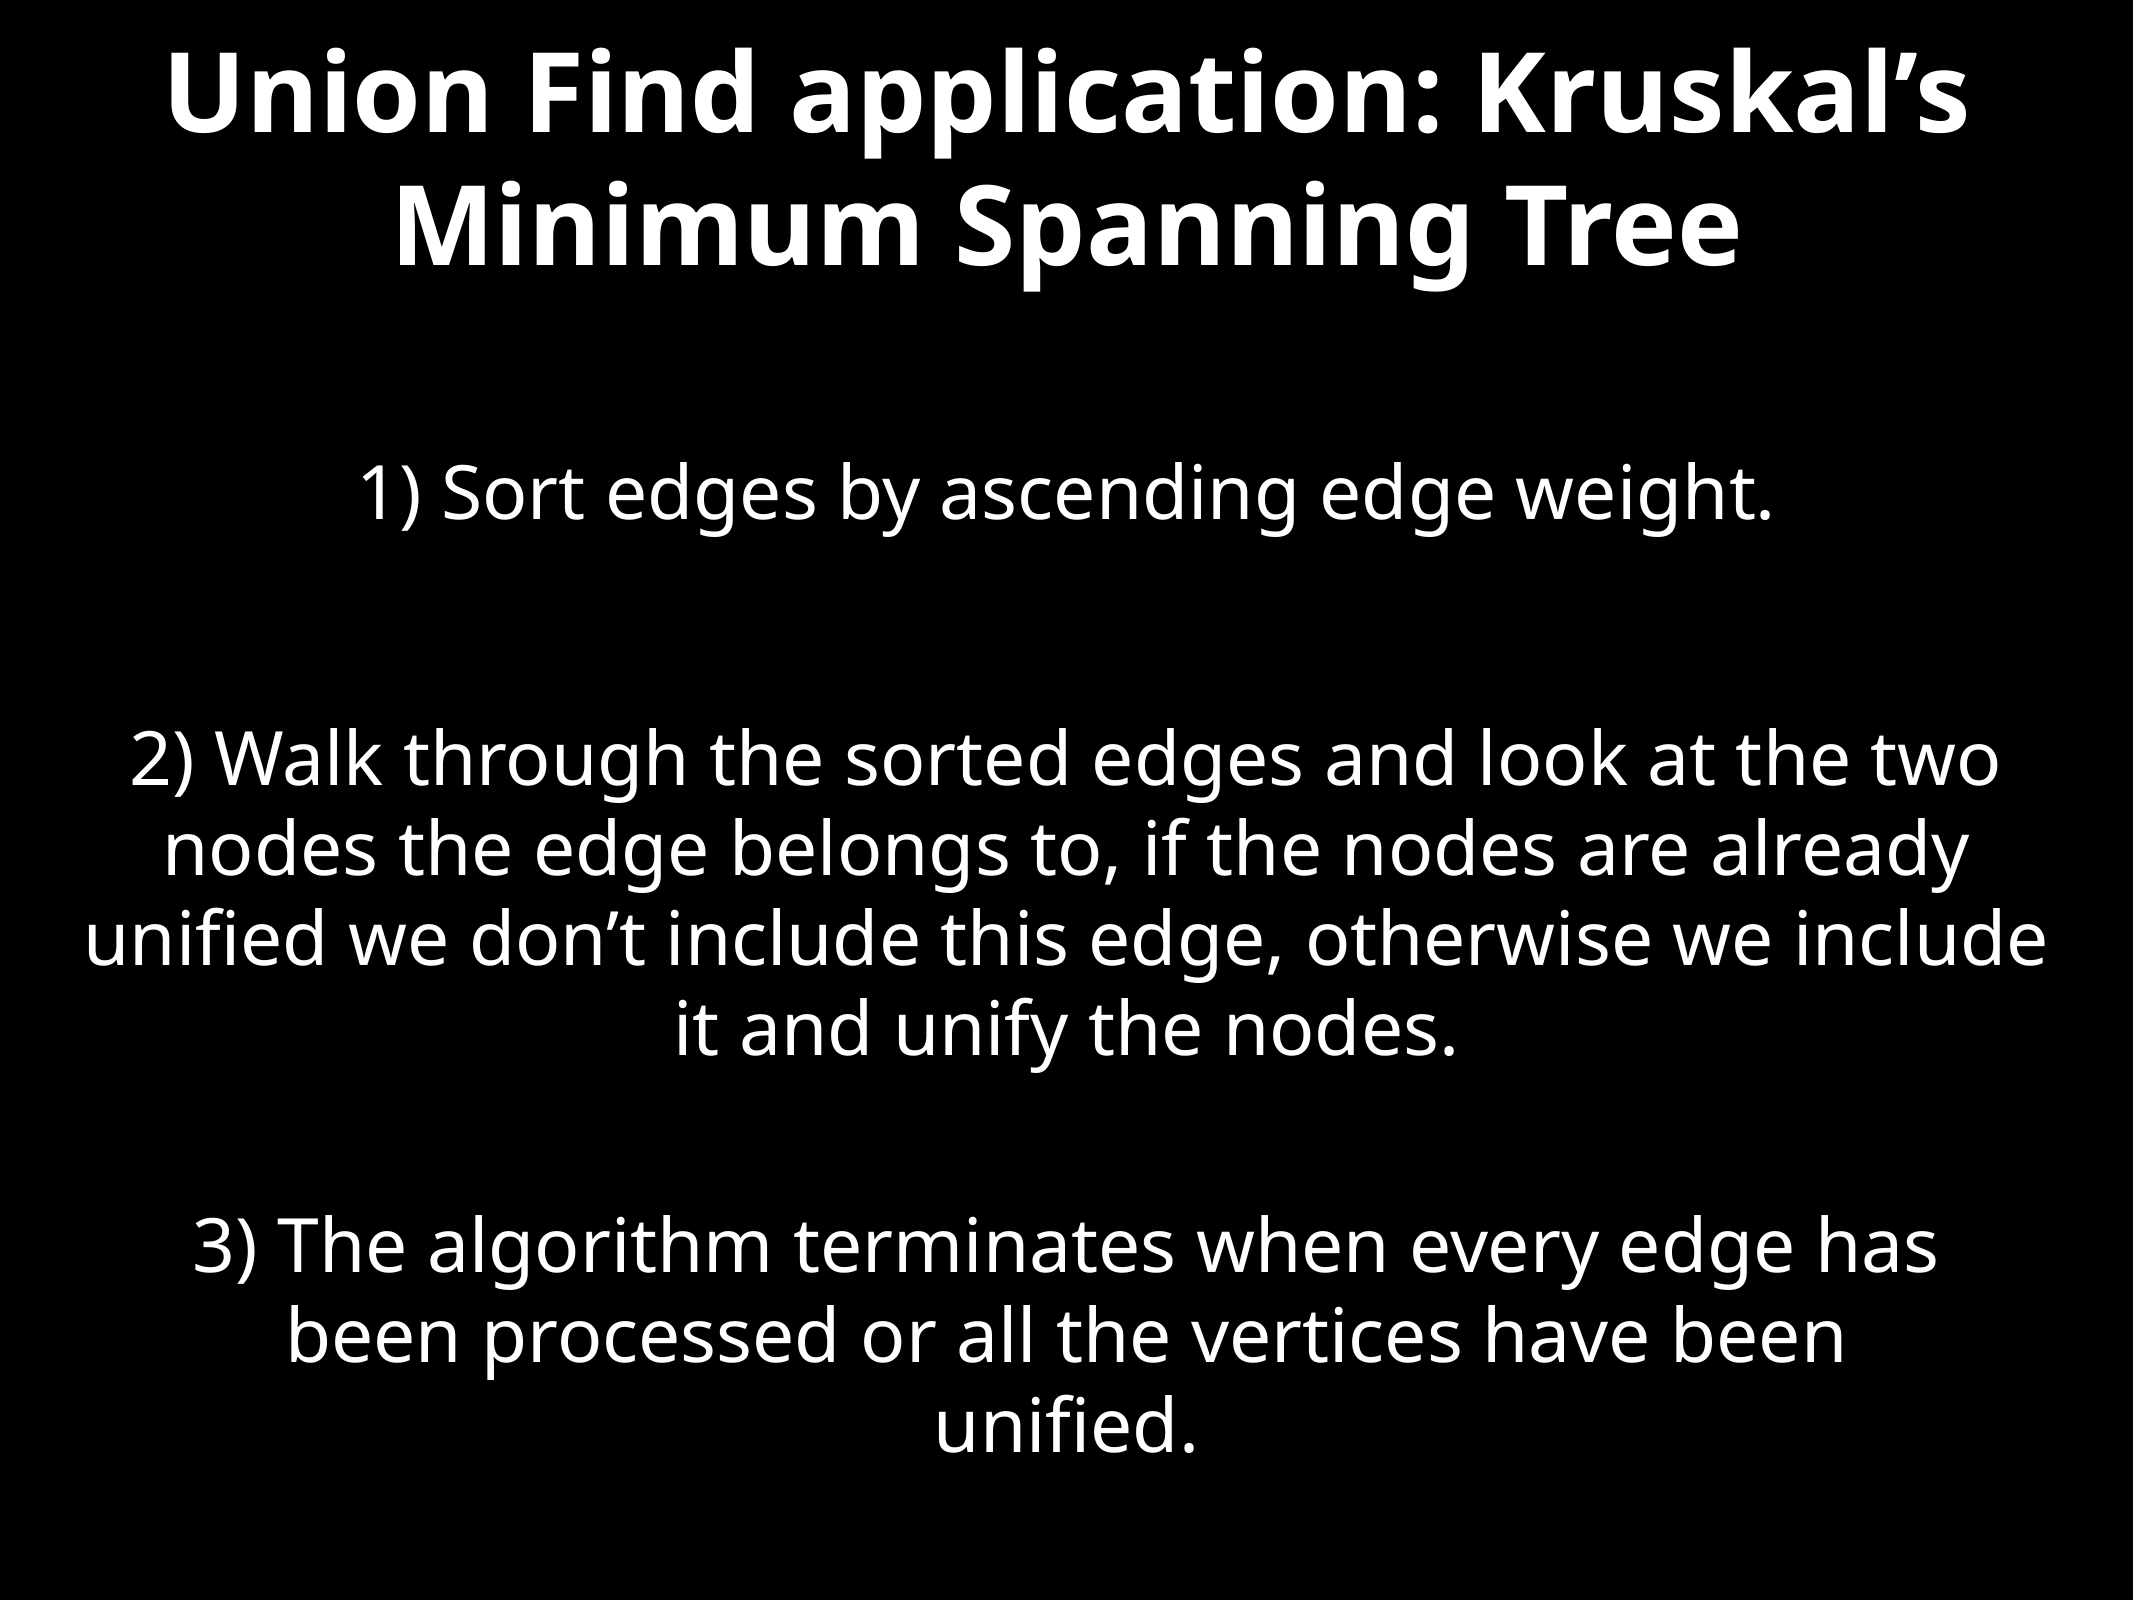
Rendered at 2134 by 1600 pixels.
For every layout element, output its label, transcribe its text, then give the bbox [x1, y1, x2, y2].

text_box 2) Walk through the sorted edges and look at the two nodes the edge belongs to, if the nodes are already unified we don’t include this edge, otherwise we include it and unify the nodes. [44, 701, 2089, 1079]
text_box 3) The algorithm terminates when every edge has been processed or all the vertices have been unified. [157, 1189, 1976, 1476]
title Union Find application: Kruskal’s Minimum Spanning Tree [21, 0, 2112, 313]
text_box 1) Sort edges by ascending edge weight. [71, 436, 2062, 544]
